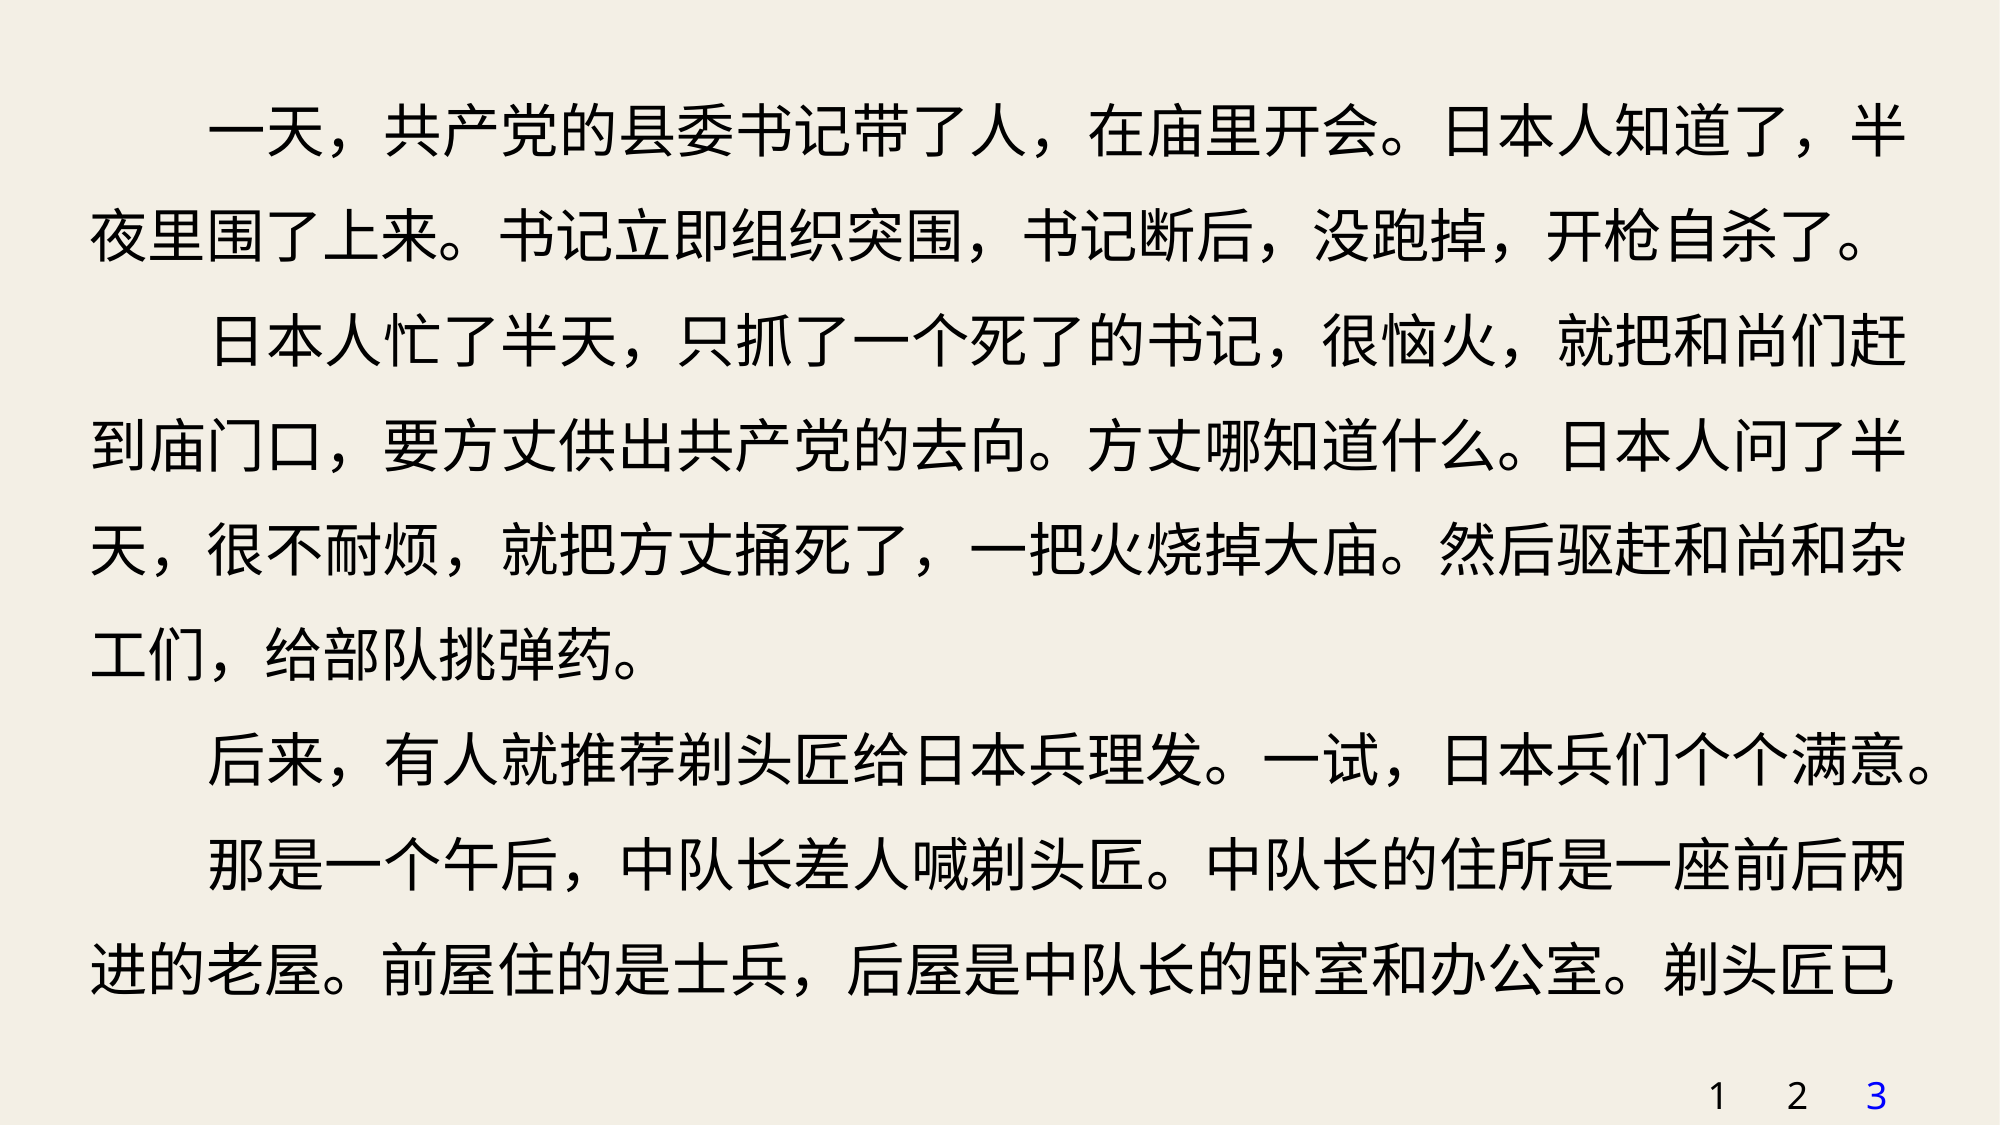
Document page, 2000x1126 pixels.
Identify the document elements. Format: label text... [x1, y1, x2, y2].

text_box 一天，共产党的县委书记带了人，在庙里开会。日本人知道了，半夜里围了上来。书记立即组织突围，书记断后，没跑掉，开枪自杀了。 日本人忙了半天，只抓了一个死了的书记，很恼火，就把和尚们赶到庙门口，要方丈供出共产党的去向。方丈哪知道什么。日本人问了半天，很不耐烦，就把方丈捅死了，一把火烧掉大庙。然后驱赶和尚和杂工们，给部队挑弹药。 后来，有人就推荐剃头匠给日本兵理发。一试，日本兵们个个满意。 那是一个午后，中队长差人喊剃头匠。中队长的住所是一座前后两进的老屋。前屋住的是士兵，后屋是中队长的卧室和办公室。剃头匠已 [69, 48, 1928, 1014]
text_box 1 [1685, 1046, 1751, 1126]
text_box 2 [1765, 1046, 1830, 1126]
text_box 3 [1844, 1046, 1910, 1126]
